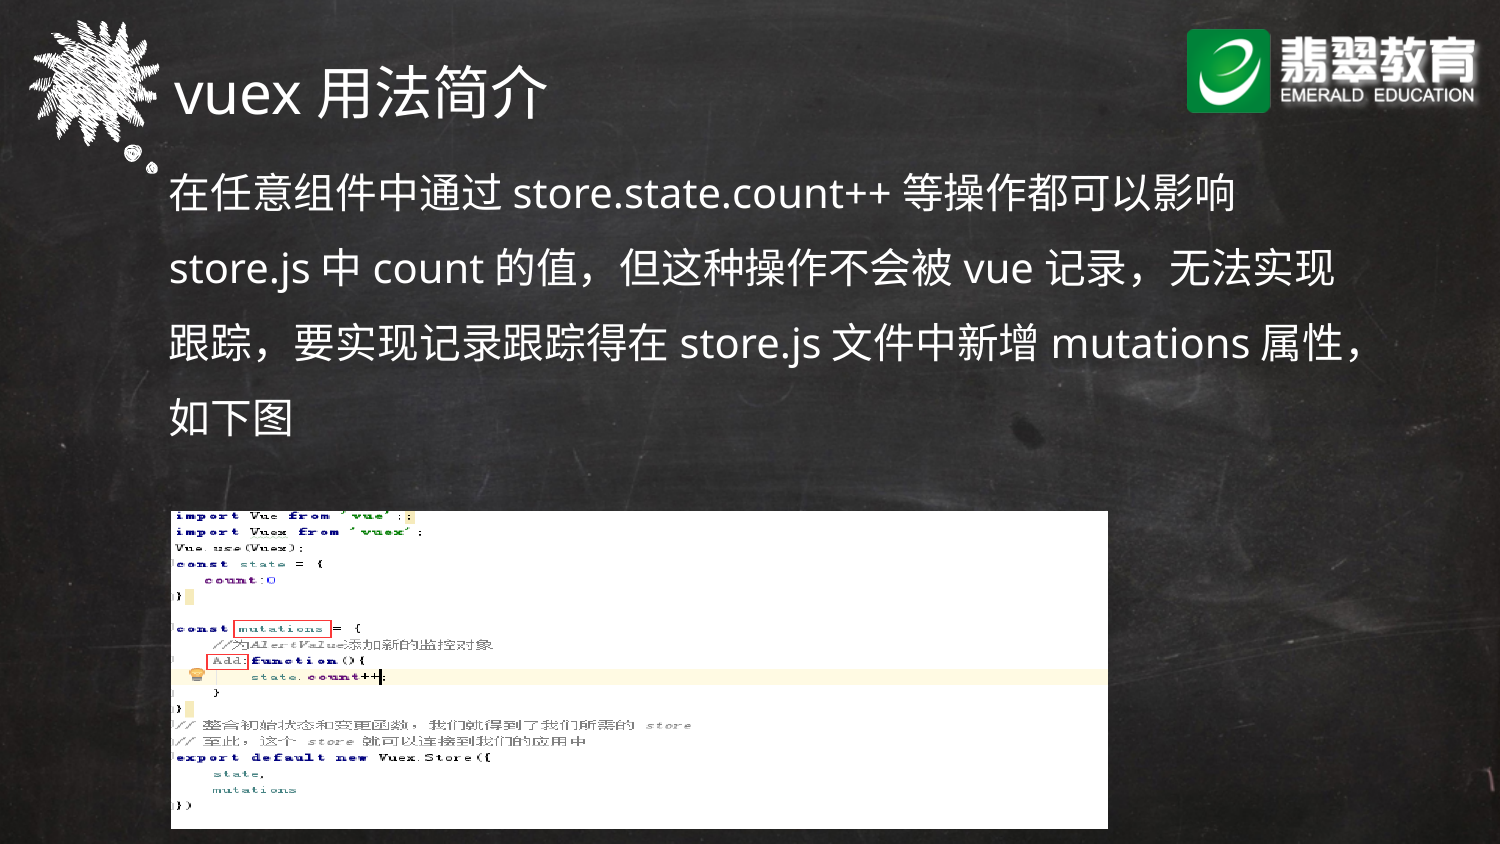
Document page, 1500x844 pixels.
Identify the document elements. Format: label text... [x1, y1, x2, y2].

text_box 在任意组件中通过store.state.count++等操作都可以影响store.js中count的值，但这种操作不会被vue记录，无法实现跟踪，要实现记录跟踪得在store.js文件中新增mutations属性，如下图 [153, 134, 1377, 750]
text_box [29, 19, 160, 174]
picture [0, 0, 1500, 844]
text_box vuex用法简介 [163, 49, 1152, 134]
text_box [900, 232, 955, 470]
